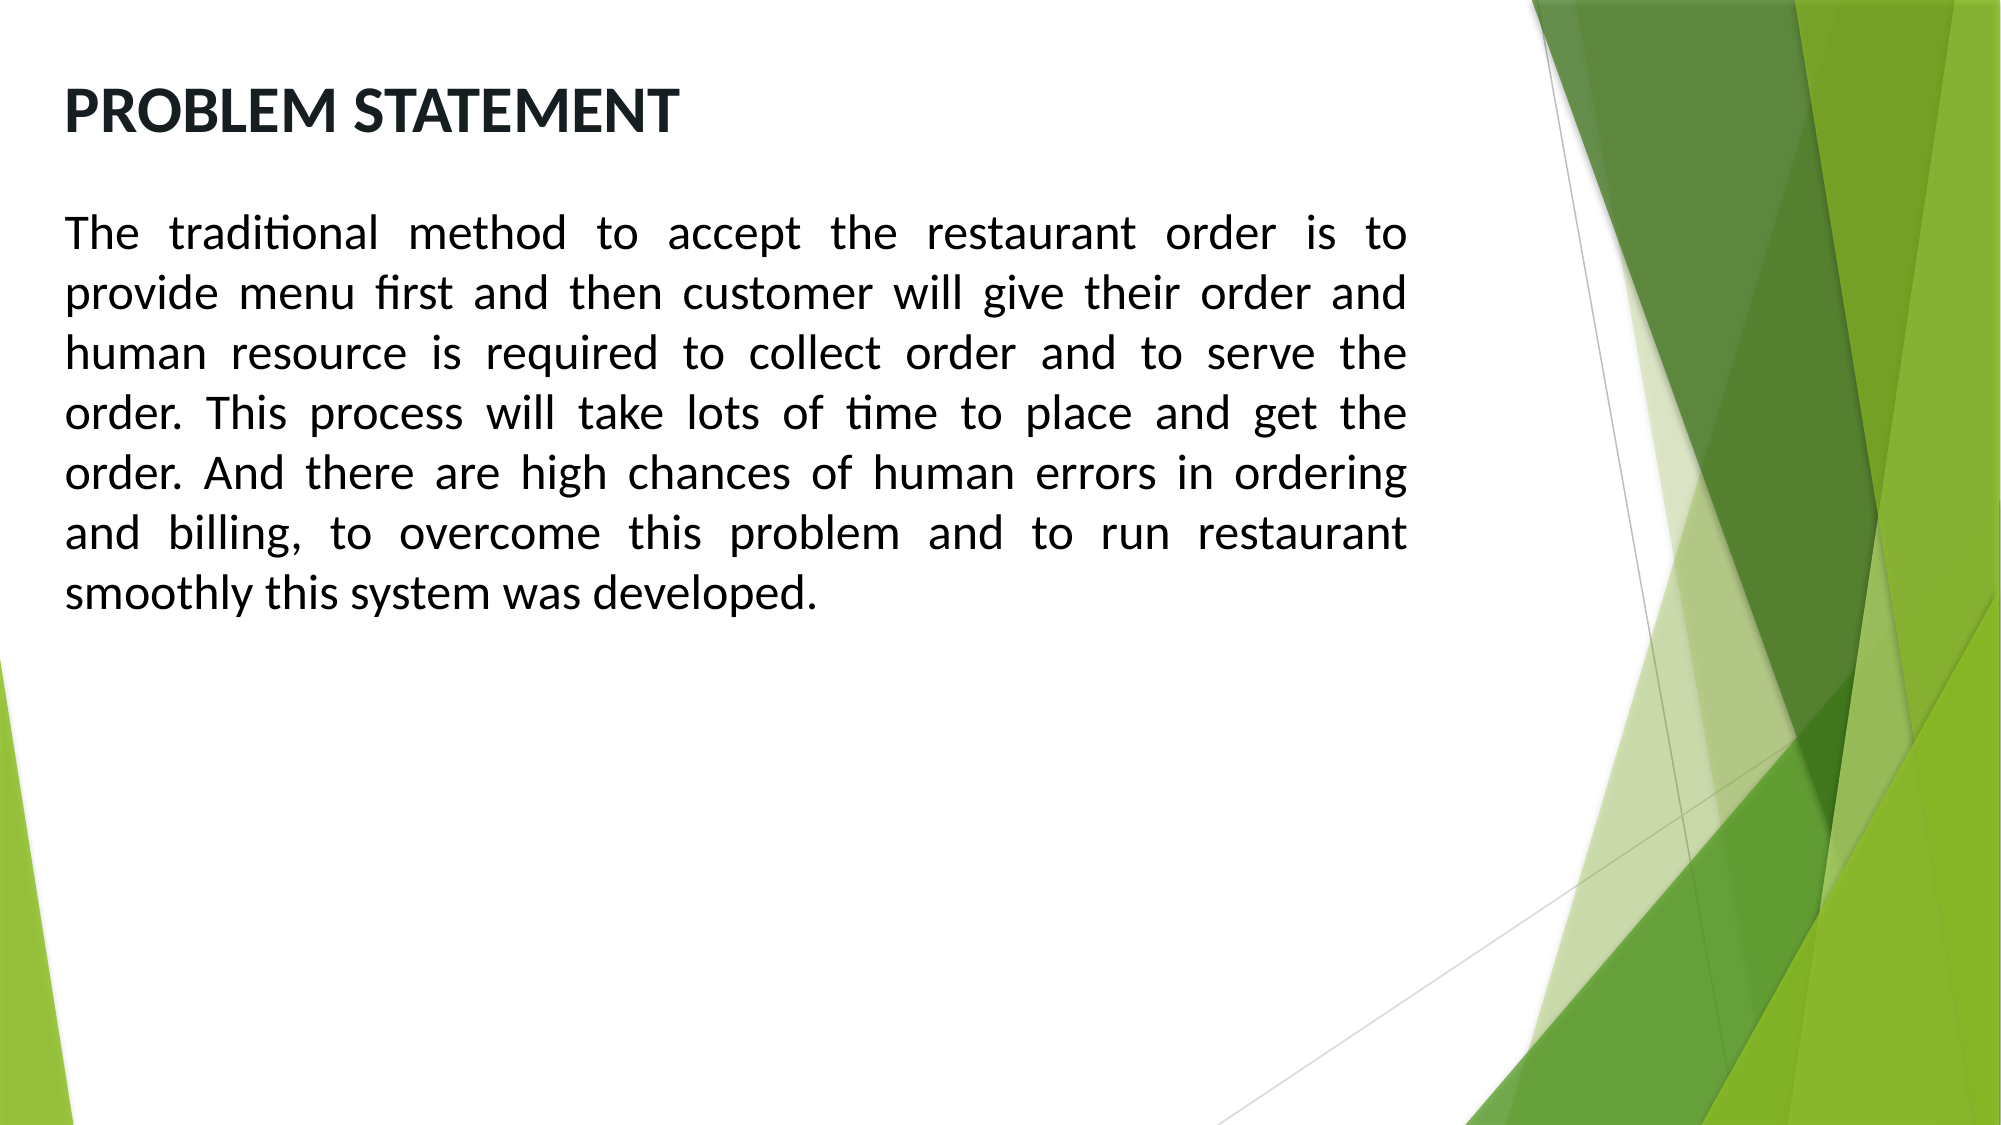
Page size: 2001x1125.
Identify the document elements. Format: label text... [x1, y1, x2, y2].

text_box The traditional method to accept the restaurant order is to provide menu first and then customer will give their order and human resource is required to collect order and to serve the order. This process will take lots of time to place and get the order. And there are high chances of human errors in ordering and billing, to overcome this problem and to run restaurant smoothly this system was developed. [49, 191, 1423, 707]
text_box PROBLEM STATEMENT [49, 58, 857, 154]
